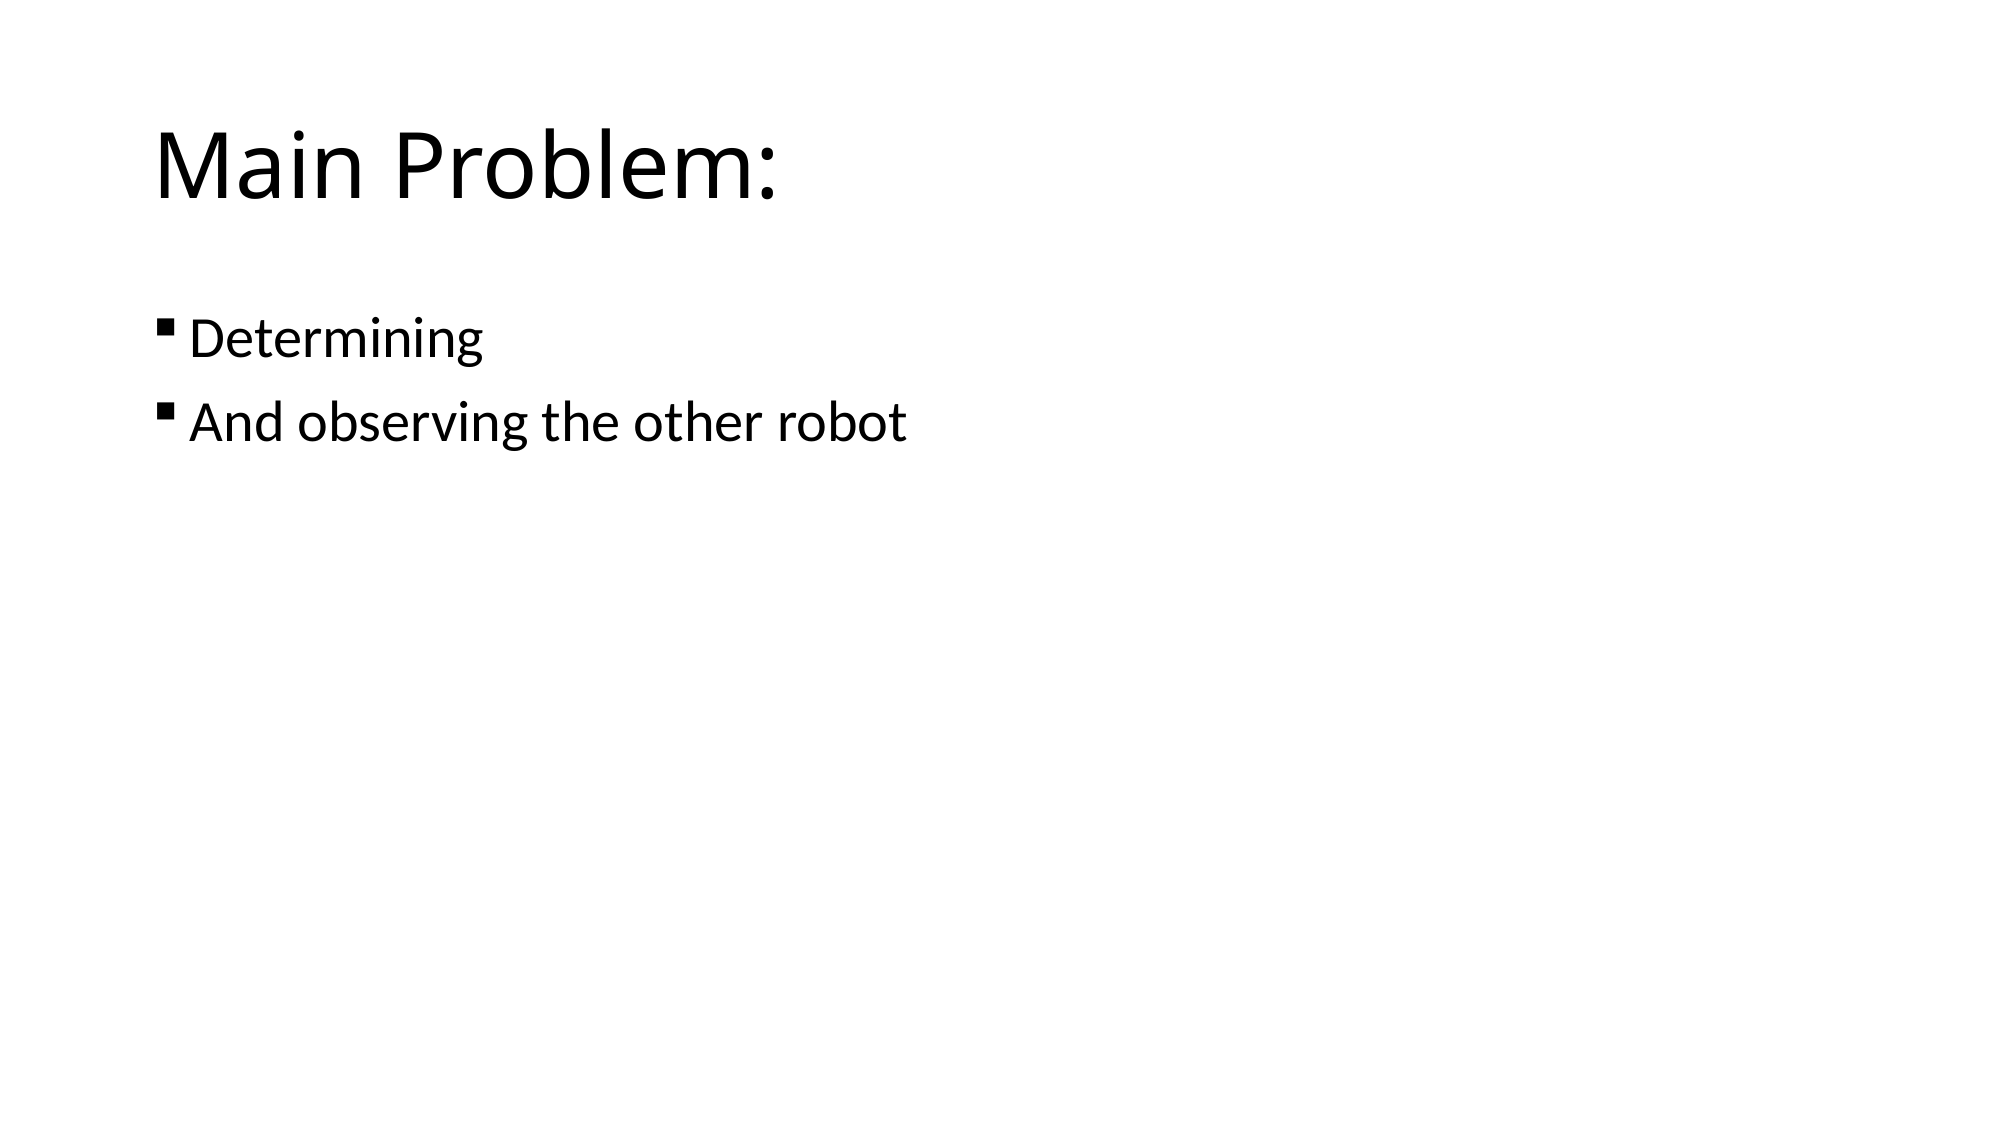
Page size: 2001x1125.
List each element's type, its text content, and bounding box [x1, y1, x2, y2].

title Main Problem: [137, 59, 1863, 278]
list Determining And observing the other robot [137, 299, 1863, 1014]
